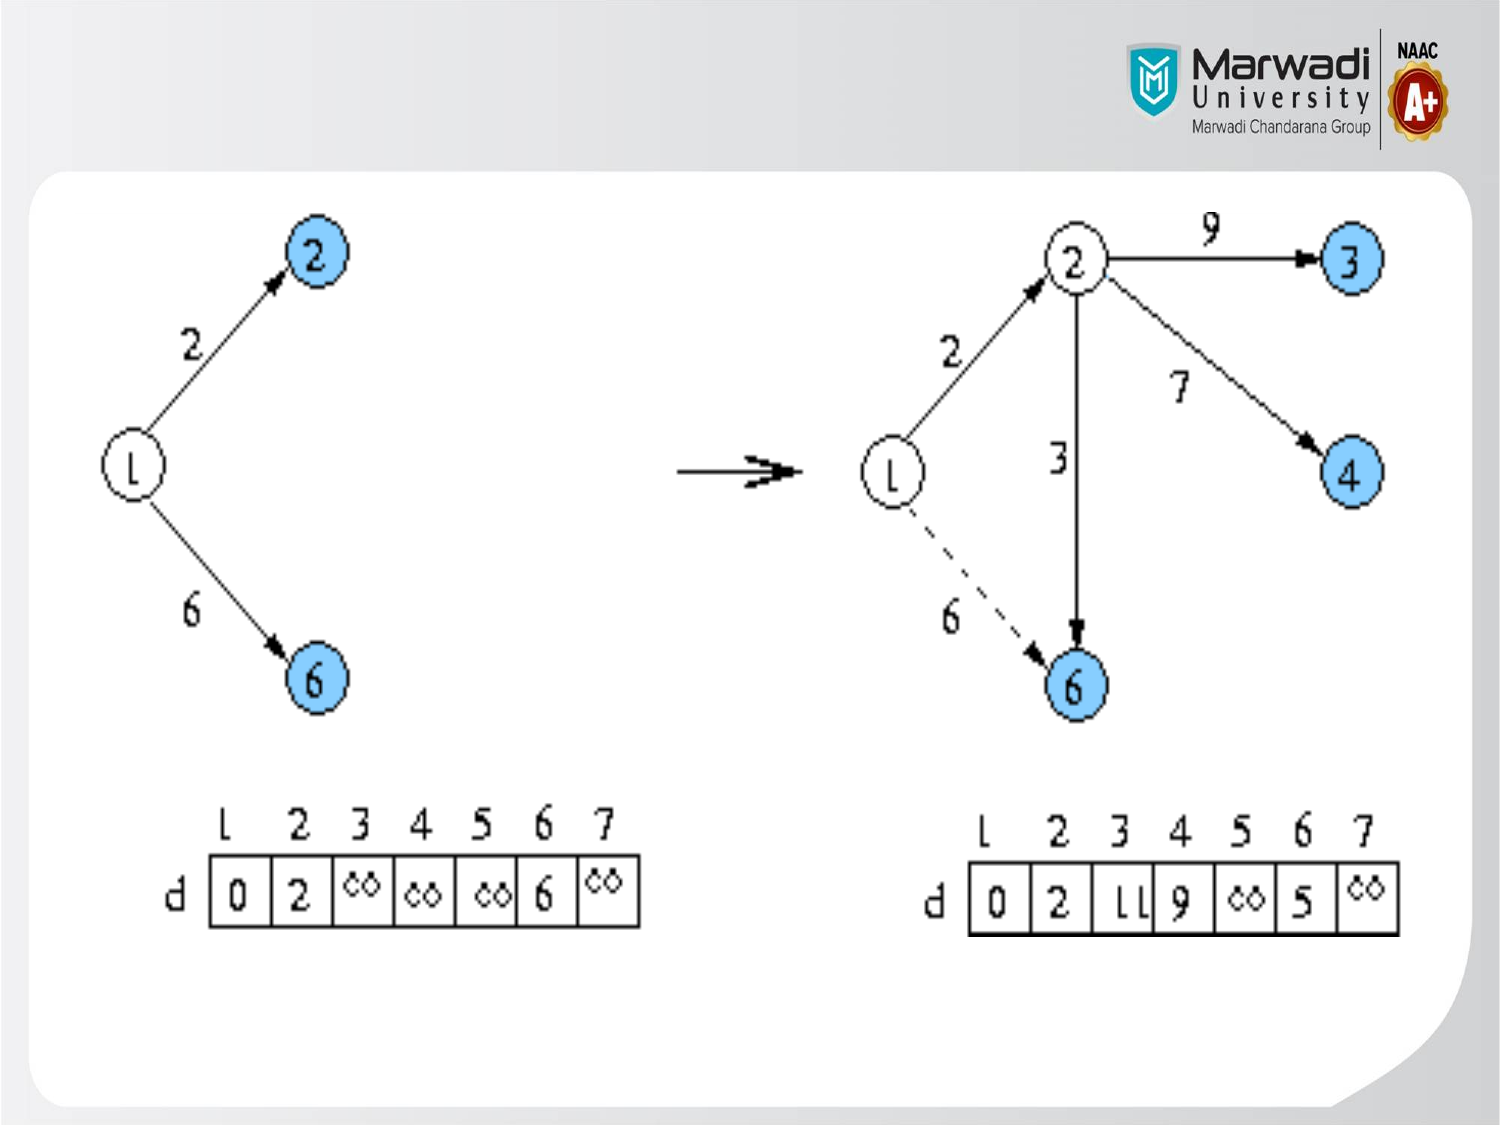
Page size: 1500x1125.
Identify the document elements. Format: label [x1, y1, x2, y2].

text_box [74, 212, 1413, 938]
picture [0, 0, 1500, 1125]
